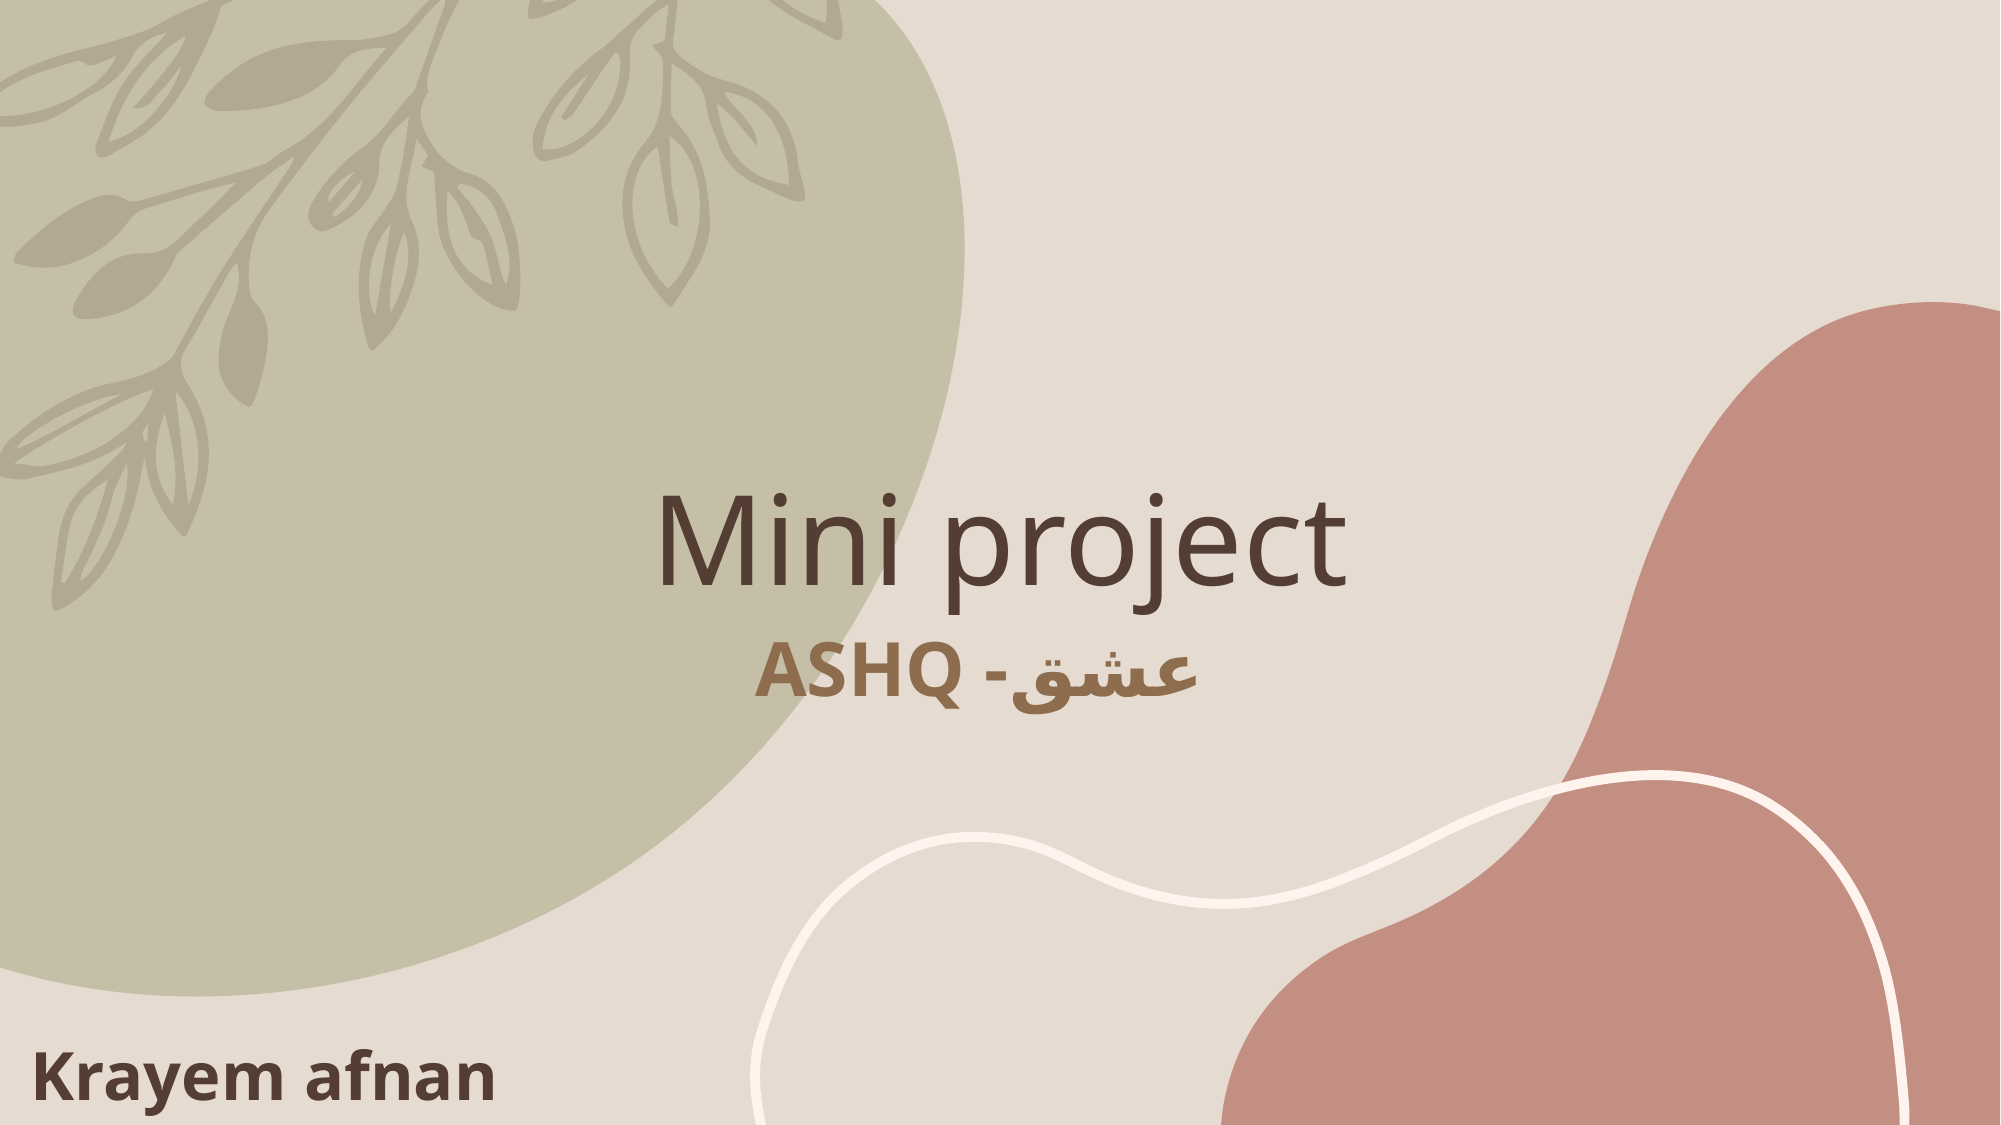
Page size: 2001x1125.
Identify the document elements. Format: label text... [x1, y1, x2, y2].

title Mini project [249, 228, 1750, 620]
text_box ASHQ -عشق [708, 619, 1251, 758]
subtitle Krayem afnan [0, 1035, 607, 1125]
